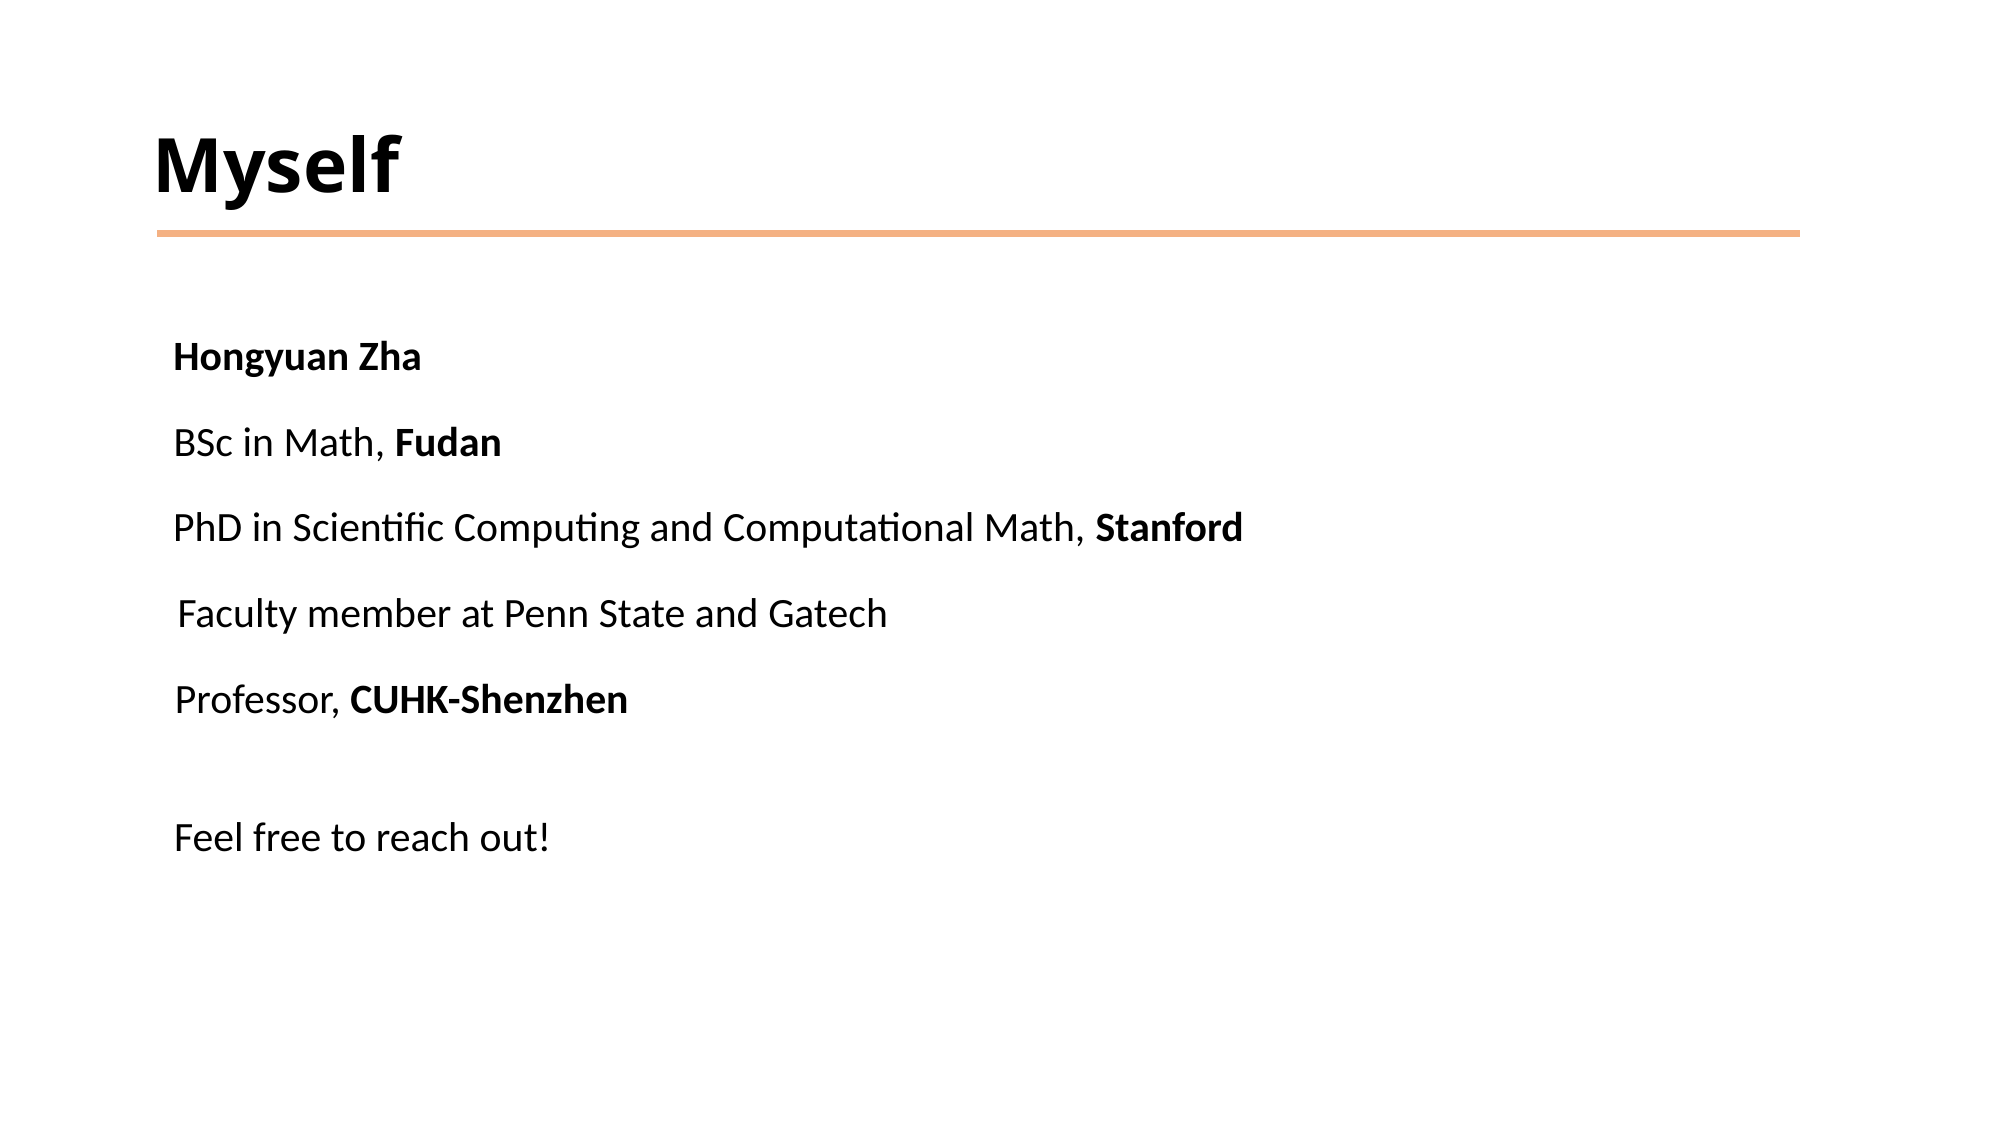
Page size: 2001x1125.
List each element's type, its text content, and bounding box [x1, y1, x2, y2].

text_box BSc in Math, Fudan [158, 406, 518, 472]
text_box Faculty member at Penn State and Gatech [162, 578, 904, 644]
title Myself [137, 59, 1863, 278]
text_box Hongyuan Zha [158, 321, 438, 387]
text_box PhD in Scientific Computing and Computational Math, Stanford [158, 492, 1342, 558]
text_box Professor, CUHK-Shenzhen [159, 664, 645, 729]
text_box Feel free to reach out! [159, 802, 567, 868]
